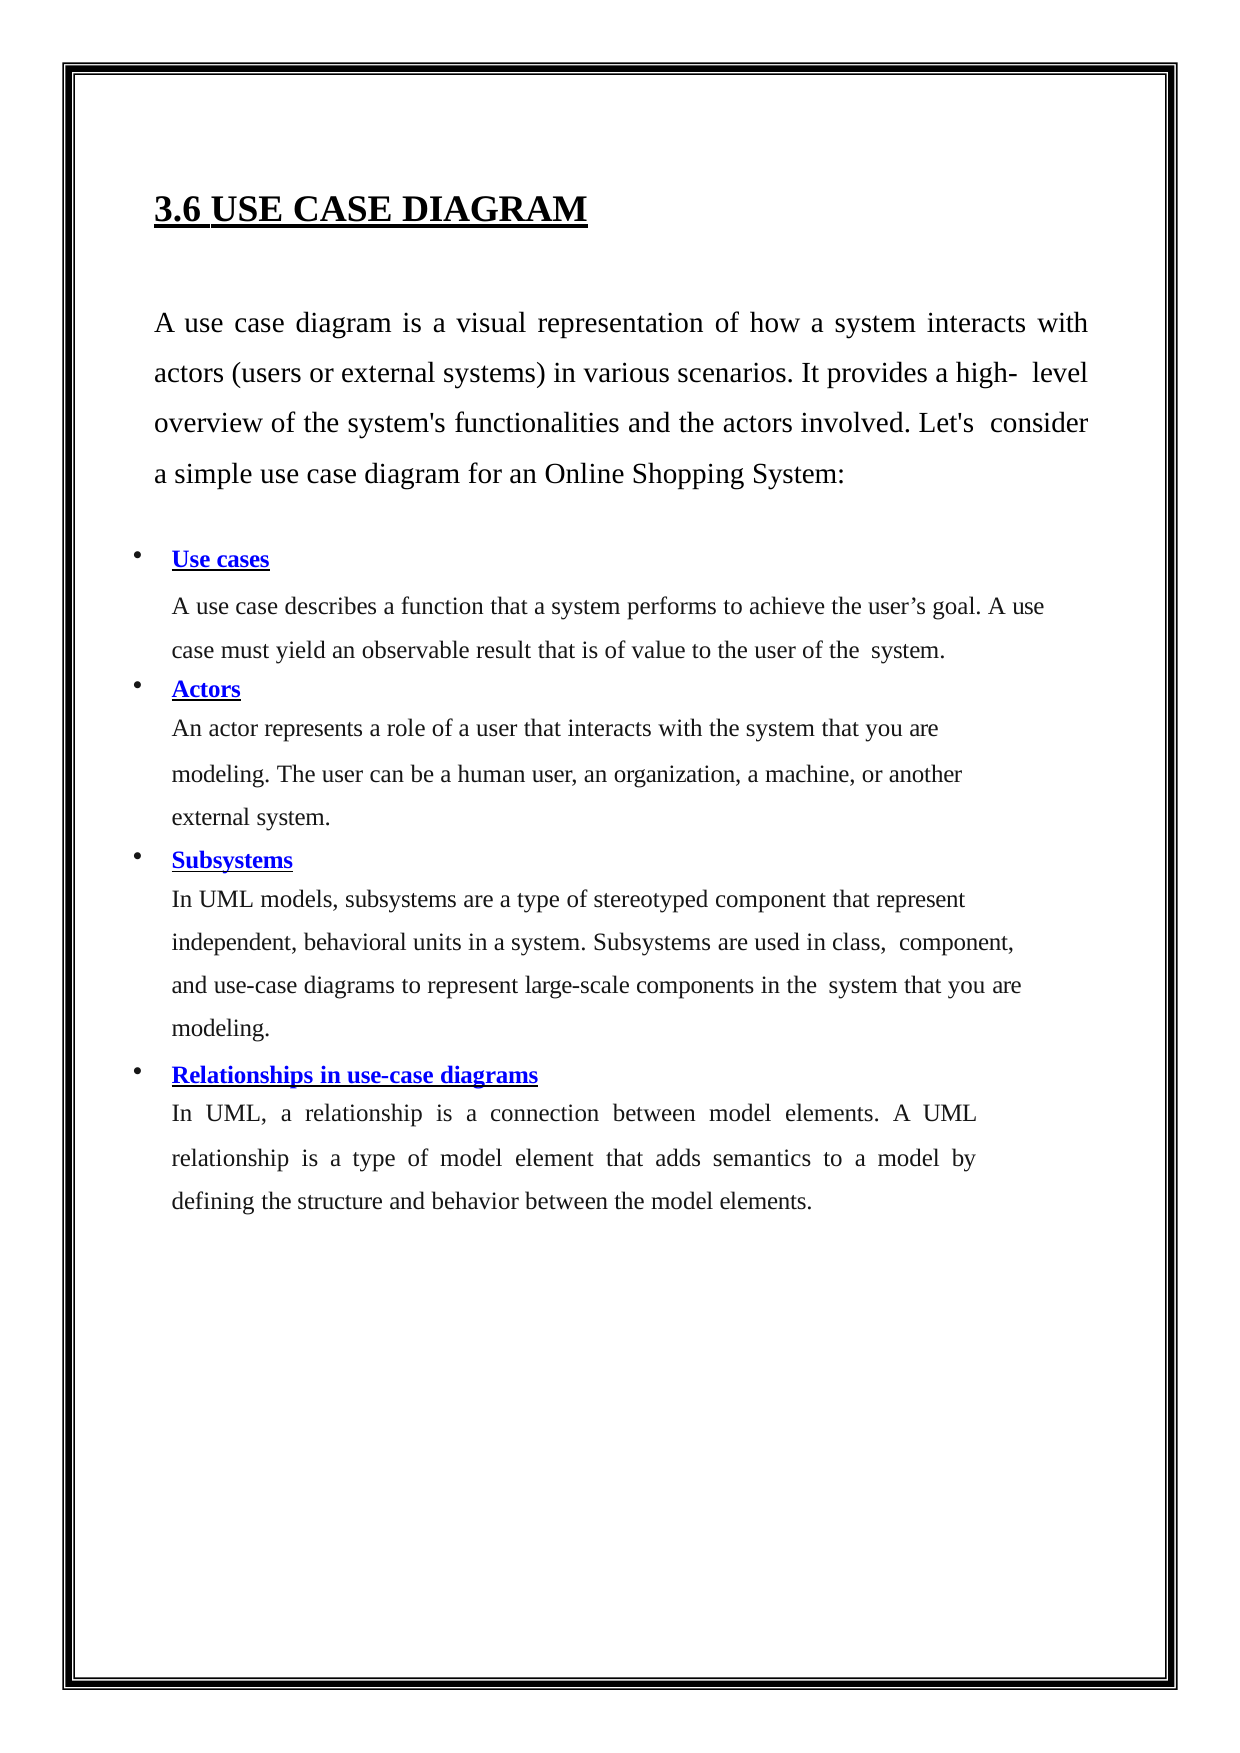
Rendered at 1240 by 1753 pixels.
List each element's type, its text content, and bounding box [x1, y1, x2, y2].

text_box [62, 62, 1178, 1690]
text_box 3.6 USE CASE DIAGRAM A use case diagram is a visual representation of how a system interacts with actors (users or external systems) in various scenarios. It provides a high- level overview of the system's functionalities and the actors involved. Let's consider a simple use case diagram for an Online Shopping System: Use cases A use case describes a function that a system performs to achieve the user’s goal. A use case must yield an observable result that is of value to the user of the system. Actors An actor represents a role of a user that interacts with the system that you are modeling. The user can be a human user, an organization, a machine, or another external system. Subsystems In UML models, subsystems are a type of stereotyped component that represent independent, behavioral units in a system. Subsystems are used in class, component, and use-case diagrams to represent large-scale components in the system that you are modeling. Relationships in use-case diagrams In UML, a relationship is a connection between model elements. A UML relationship is a type of model element that adds semantics to a model by defining the structure and behavior between the model elements. [132, 182, 1089, 1215]
